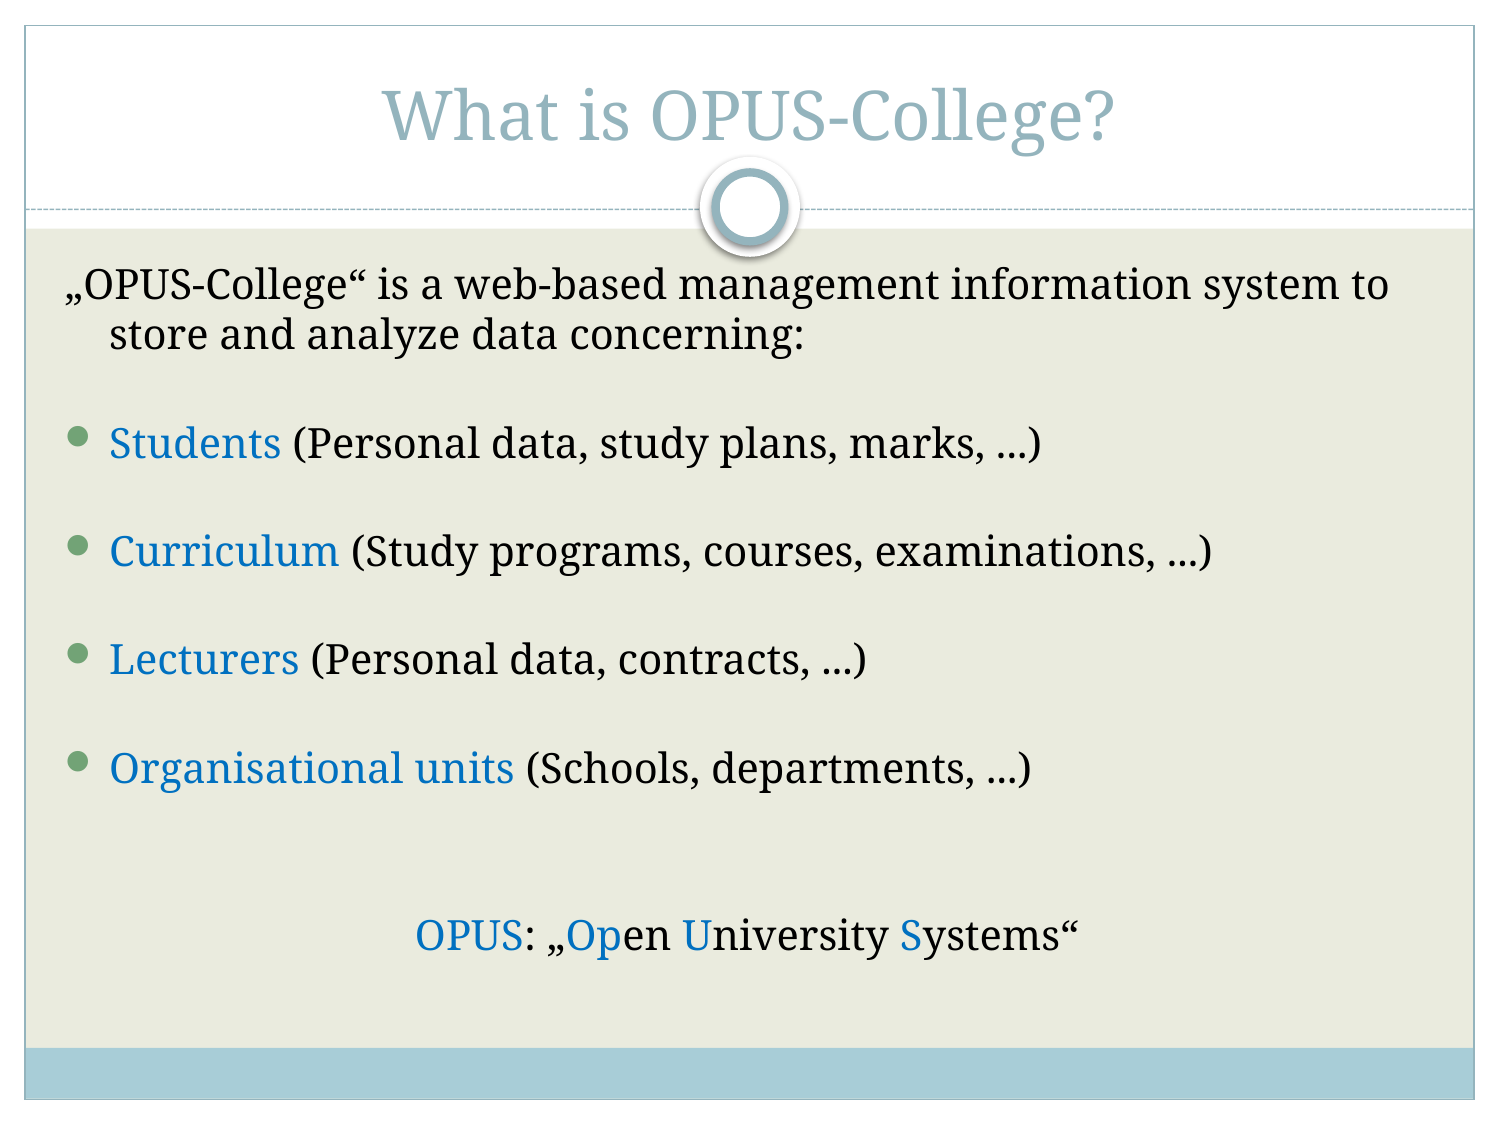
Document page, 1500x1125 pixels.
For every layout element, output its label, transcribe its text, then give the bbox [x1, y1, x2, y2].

title What is OPUS-College? [49, 37, 1450, 163]
list „OPUS-College“ is a web-based management information system to store and analyze data concerning: Students (Personal data, study plans, marks, ...) Curriculum (Study programs, courses, examinations, ...) Lecturers (Personal data, contracts, ...) Organisational units (Schools, departments, ...) OPUS: „Open University Systems“ [49, 250, 1445, 1001]
